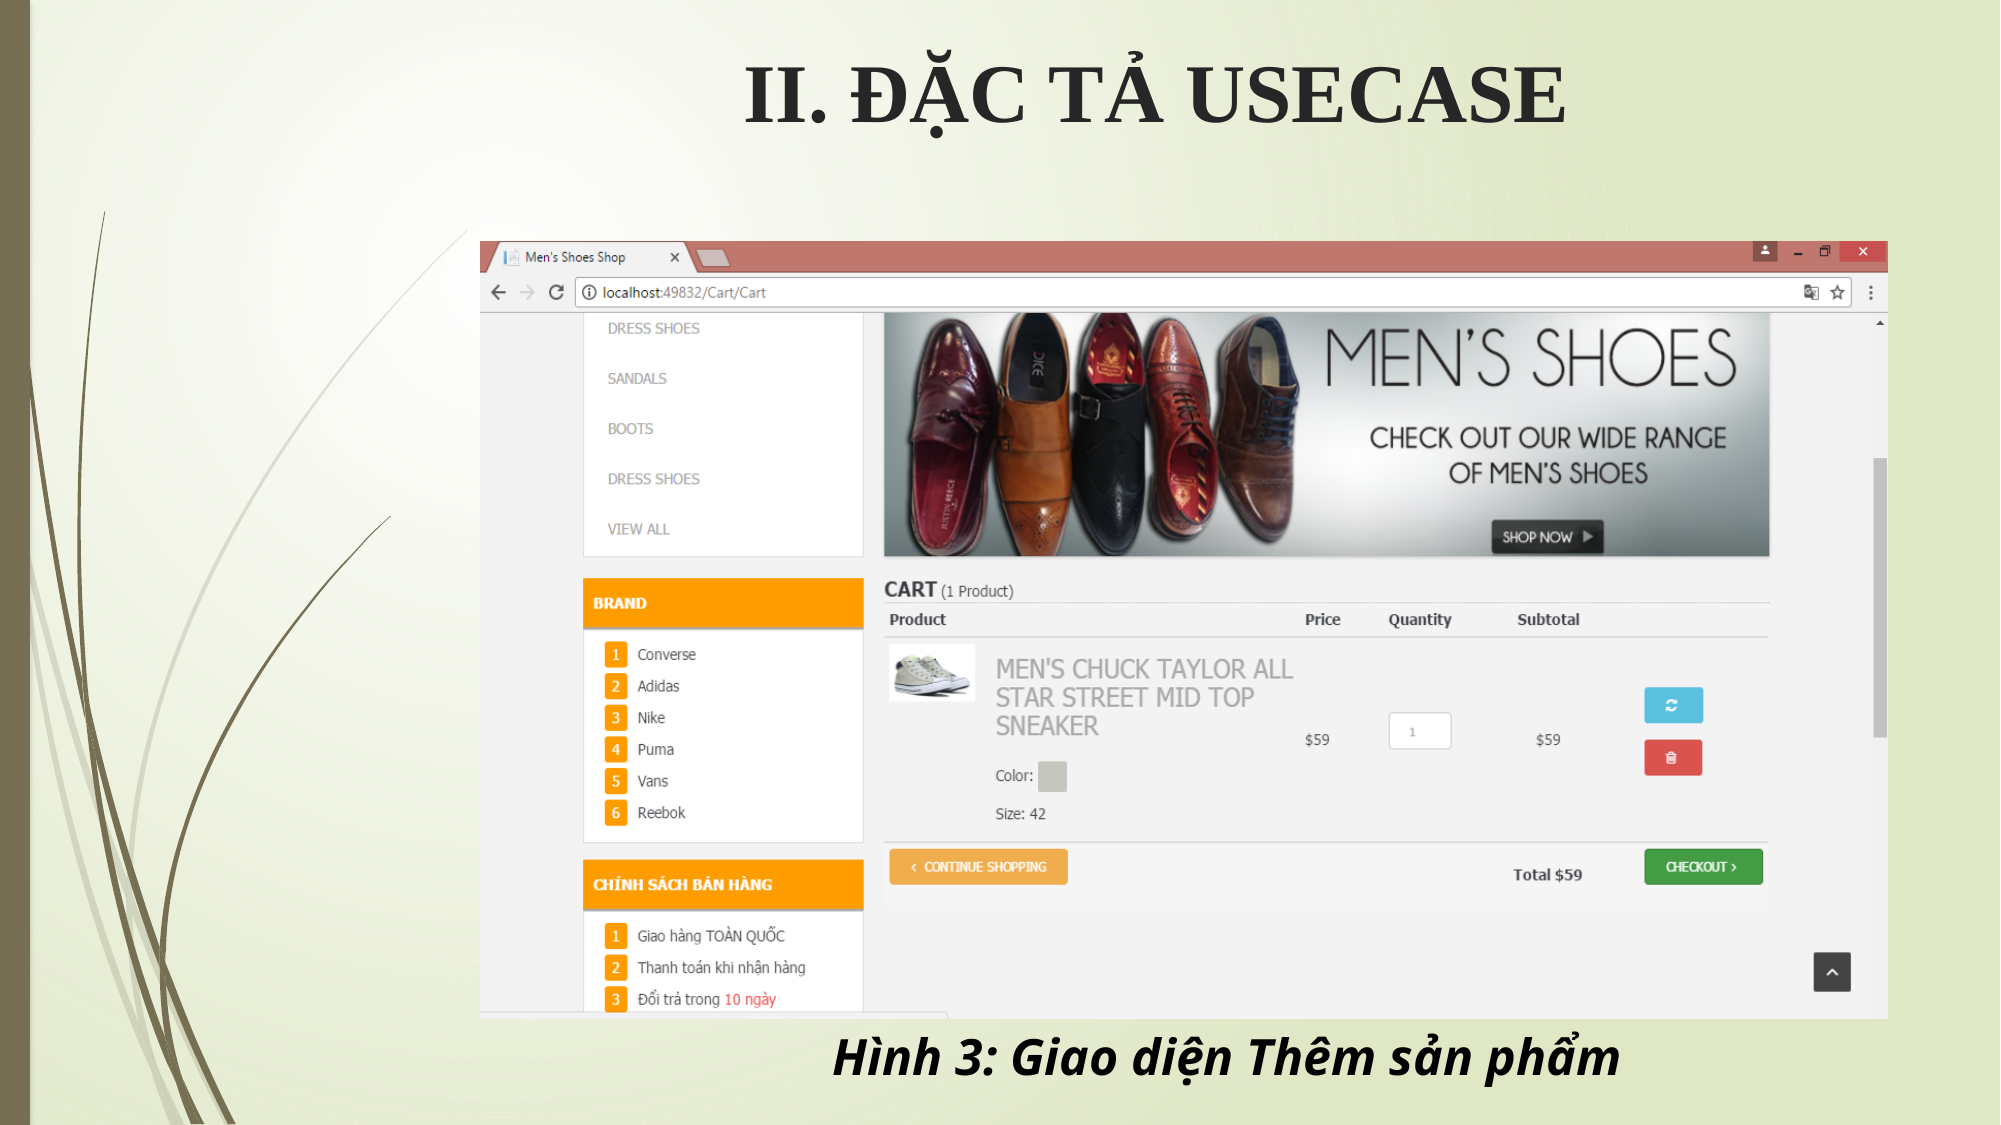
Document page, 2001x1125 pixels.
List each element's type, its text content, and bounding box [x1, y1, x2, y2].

text_box Hình 3: Giao diện Thêm sản phẩm [817, 1027, 1659, 1094]
picture [480, 241, 1888, 1019]
title II. ĐẶC TẢ USECASE [425, 31, 1888, 242]
